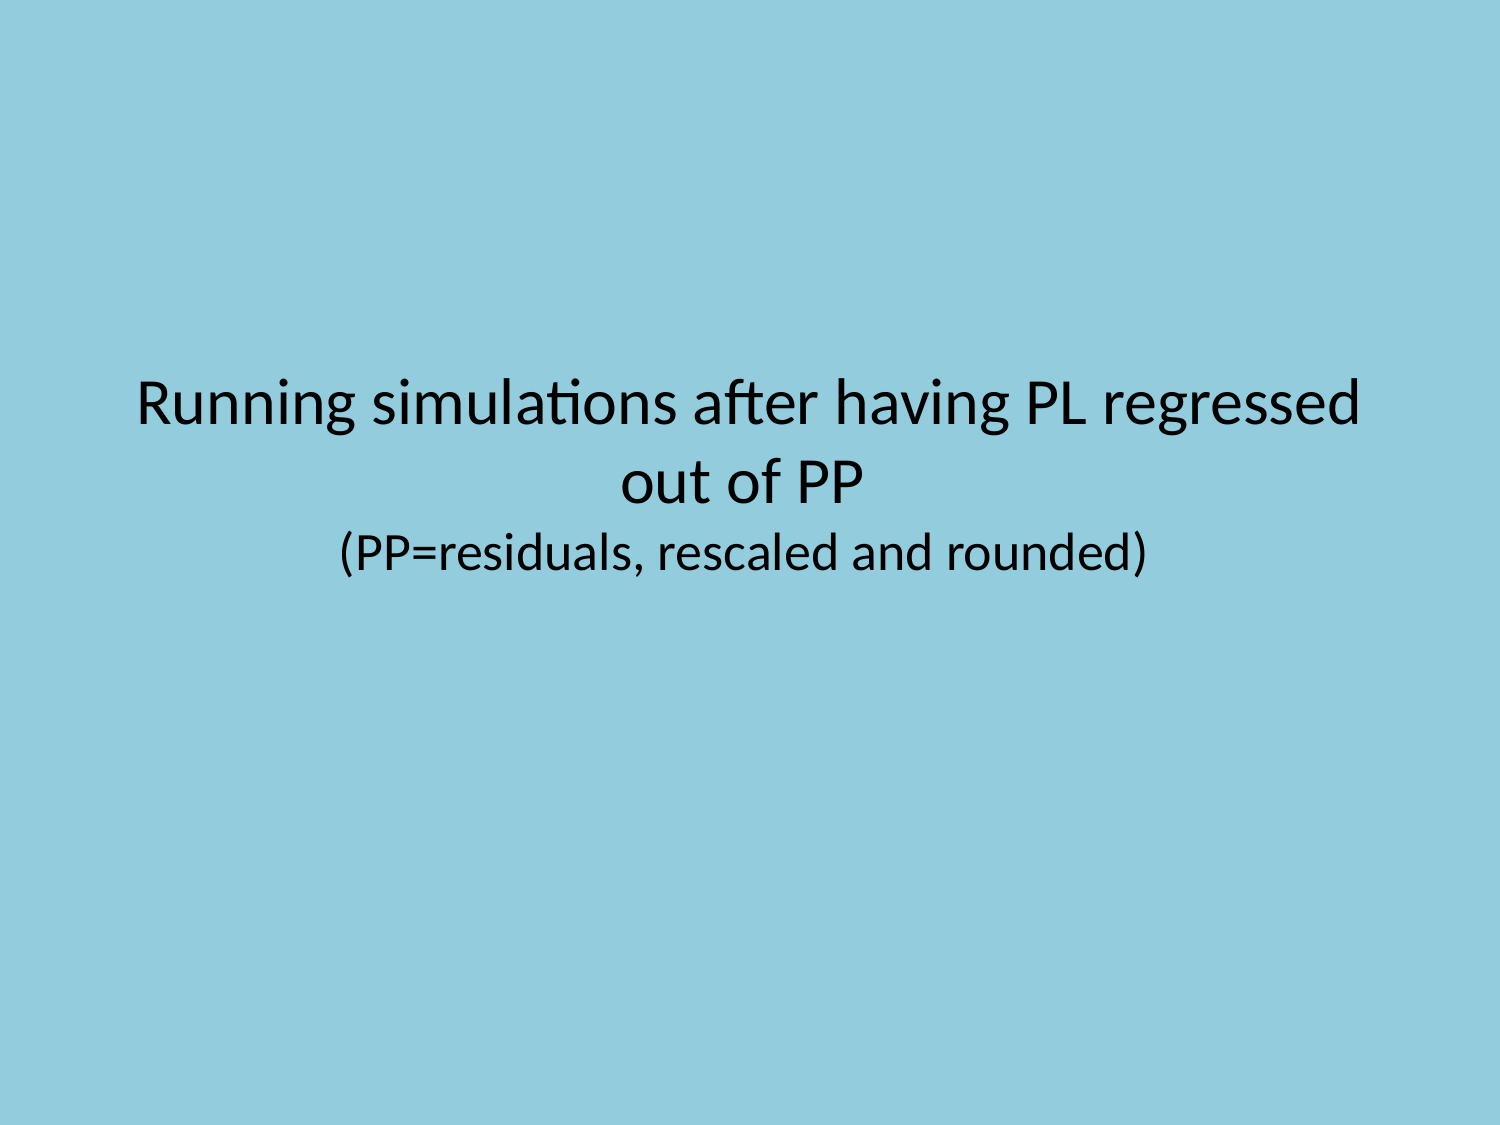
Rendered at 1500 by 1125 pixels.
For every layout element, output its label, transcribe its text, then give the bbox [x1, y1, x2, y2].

title Running simulations after having PL regressed out of PP (PP=residuals, rescaled and rounded) [112, 349, 1388, 591]
